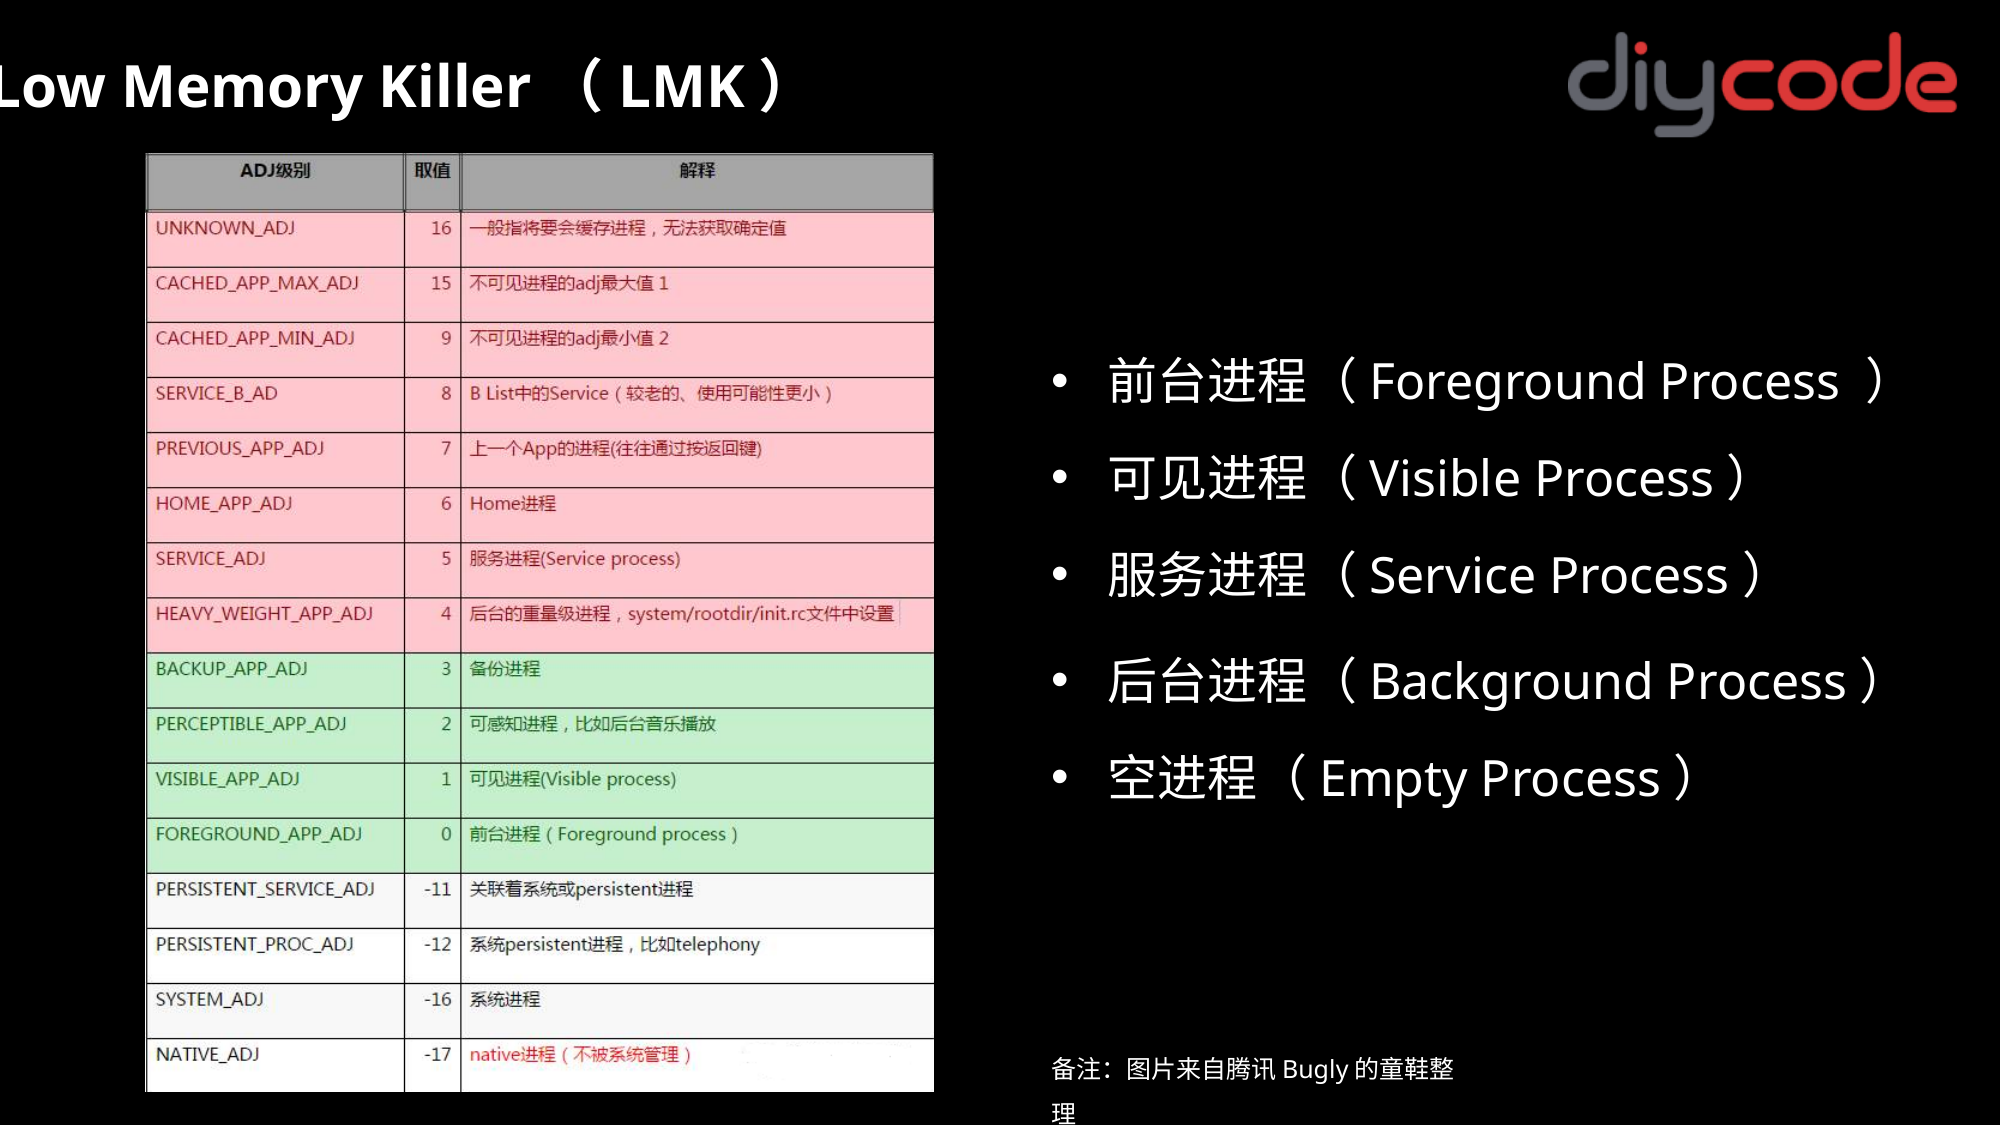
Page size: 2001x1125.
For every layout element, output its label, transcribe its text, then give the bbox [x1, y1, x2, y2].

text_box Low Memory Killer（LMK） [0, 42, 832, 127]
picture [145, 153, 934, 1093]
text_box 备注：图片来自腾讯Bugly的童鞋整理 [1036, 1031, 1491, 1125]
text_box 后台进程（Background Process） [1036, 611, 2000, 708]
text_box 可见进程（Visible Process） [1036, 409, 2000, 514]
text_box 前台进程（Foreground Process ） [1036, 312, 2000, 409]
text_box 服务进程（Service Process） [1036, 514, 2000, 611]
text_box 空进程（Empty Process） [1036, 708, 2000, 814]
picture [1568, 29, 1959, 141]
